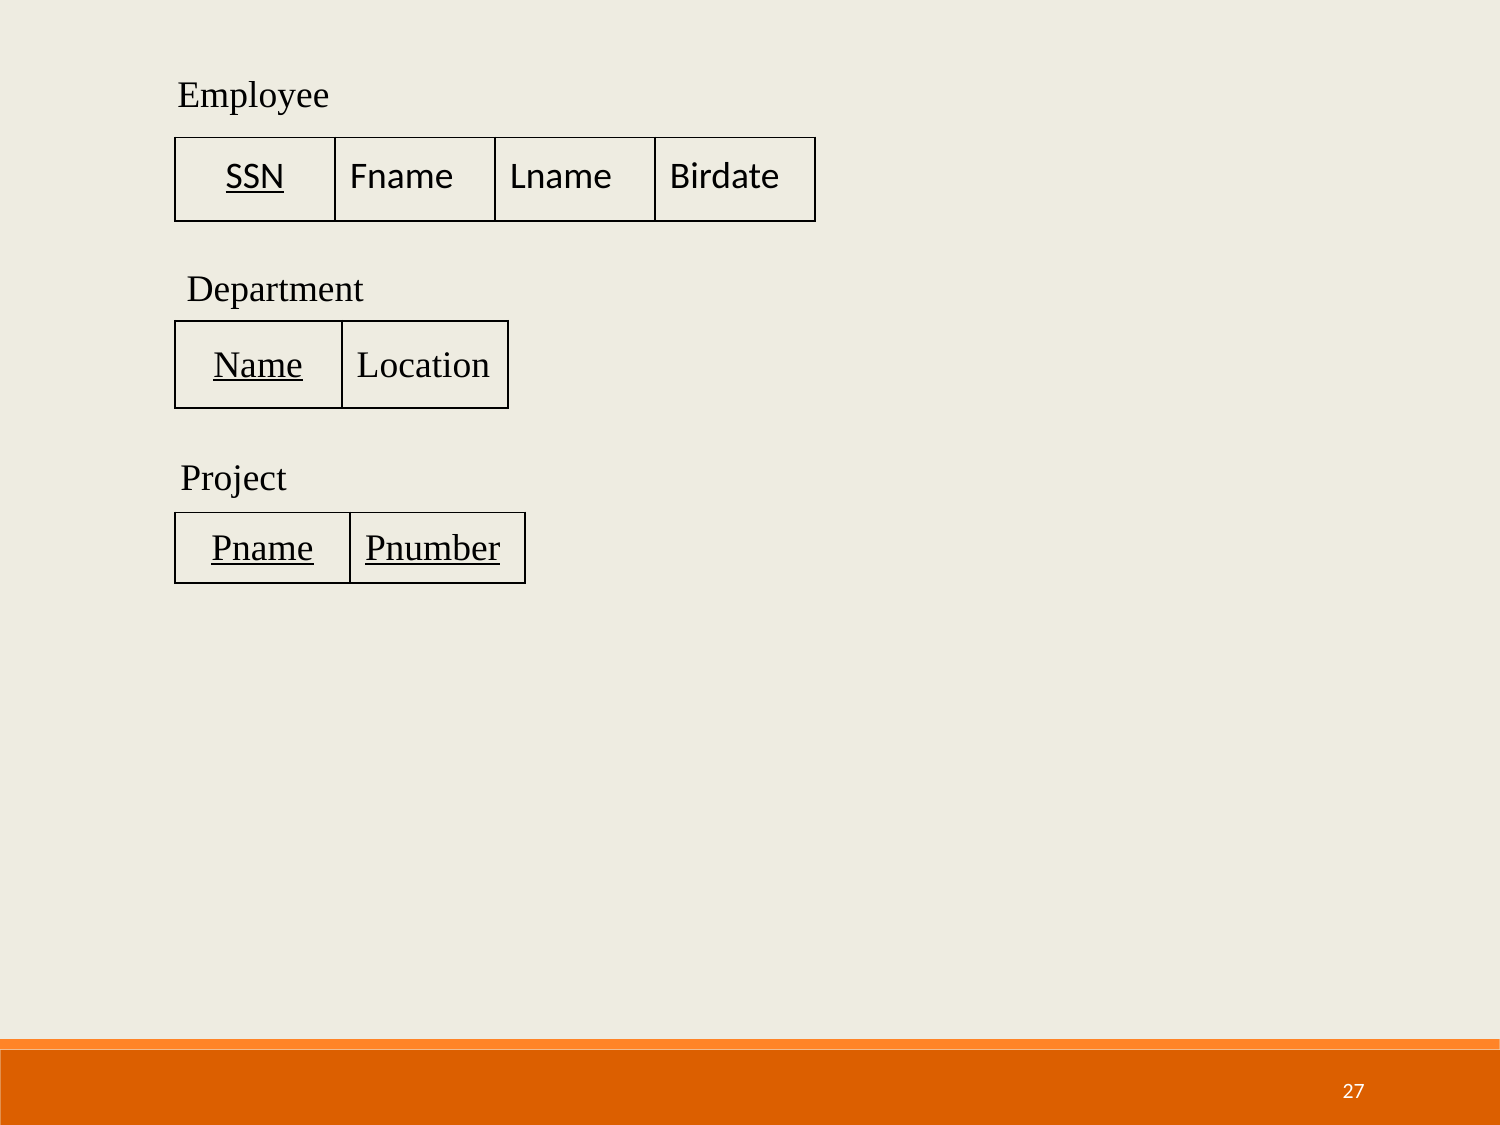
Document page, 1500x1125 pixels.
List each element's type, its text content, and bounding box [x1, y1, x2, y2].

text_box Department [171, 257, 407, 317]
text_box Project [165, 445, 400, 506]
slide_number 27 [1218, 1059, 1380, 1120]
table_header Fname [336, 138, 494, 220]
table_header SSN [176, 138, 334, 220]
text_box Employee [162, 62, 375, 123]
table_header Birdate [656, 138, 814, 220]
table_header Lname [496, 138, 654, 220]
table_header Name [176, 322, 341, 407]
table_header Location [343, 322, 507, 407]
table_header Pname [176, 513, 349, 582]
table_header Pnumber [351, 513, 524, 582]
